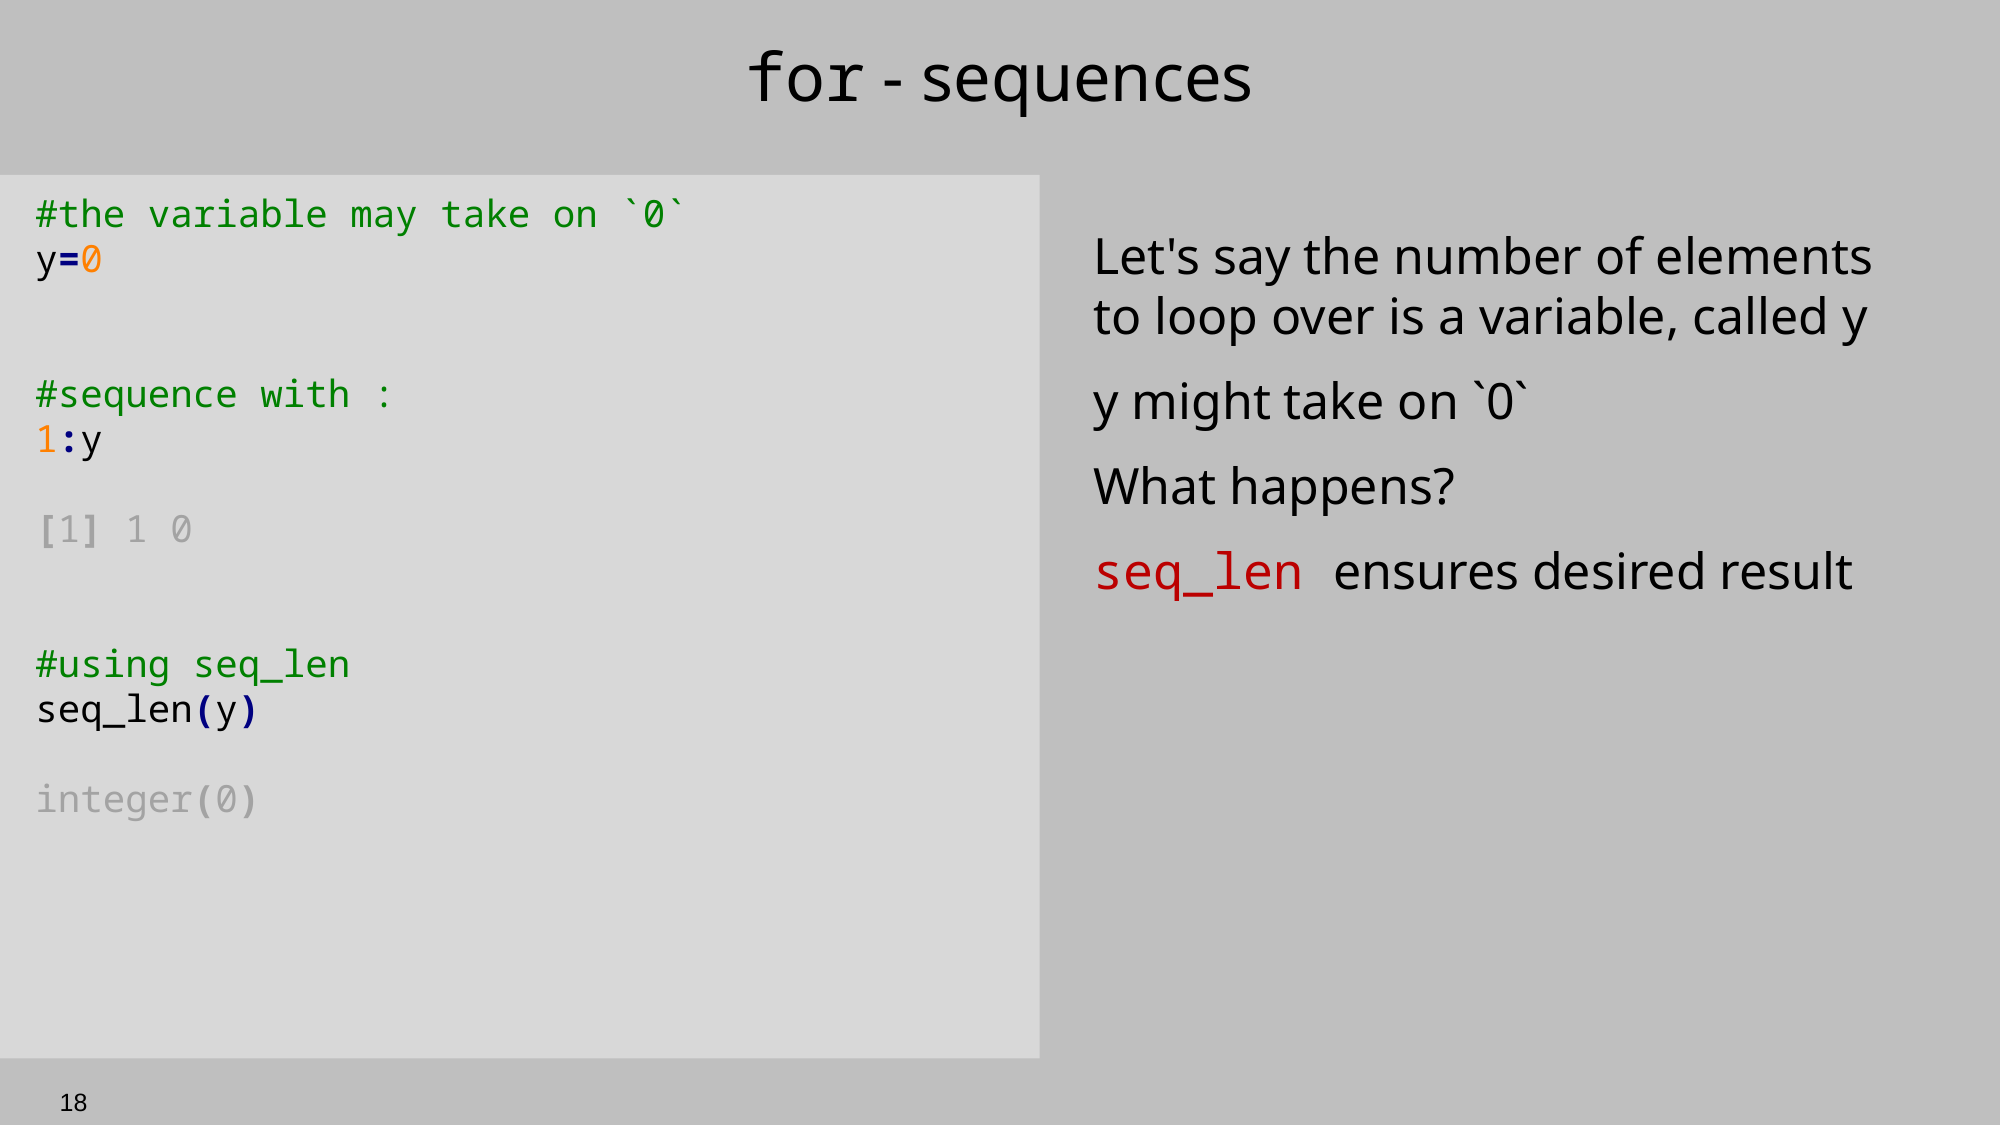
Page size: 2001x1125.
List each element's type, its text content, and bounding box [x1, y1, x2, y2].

list Let's say the number of elements to loop over is a variable, called y y might take on `0` What happens? seq_len ensures desired result [1057, 209, 1898, 1005]
title for - sequences [150, 0, 1850, 150]
list #the variable may take on `0` y=0 #sequence with : 1:y [1] 1 0 #using seq_len seq_len(y) integer(0) [0, 174, 1040, 1059]
